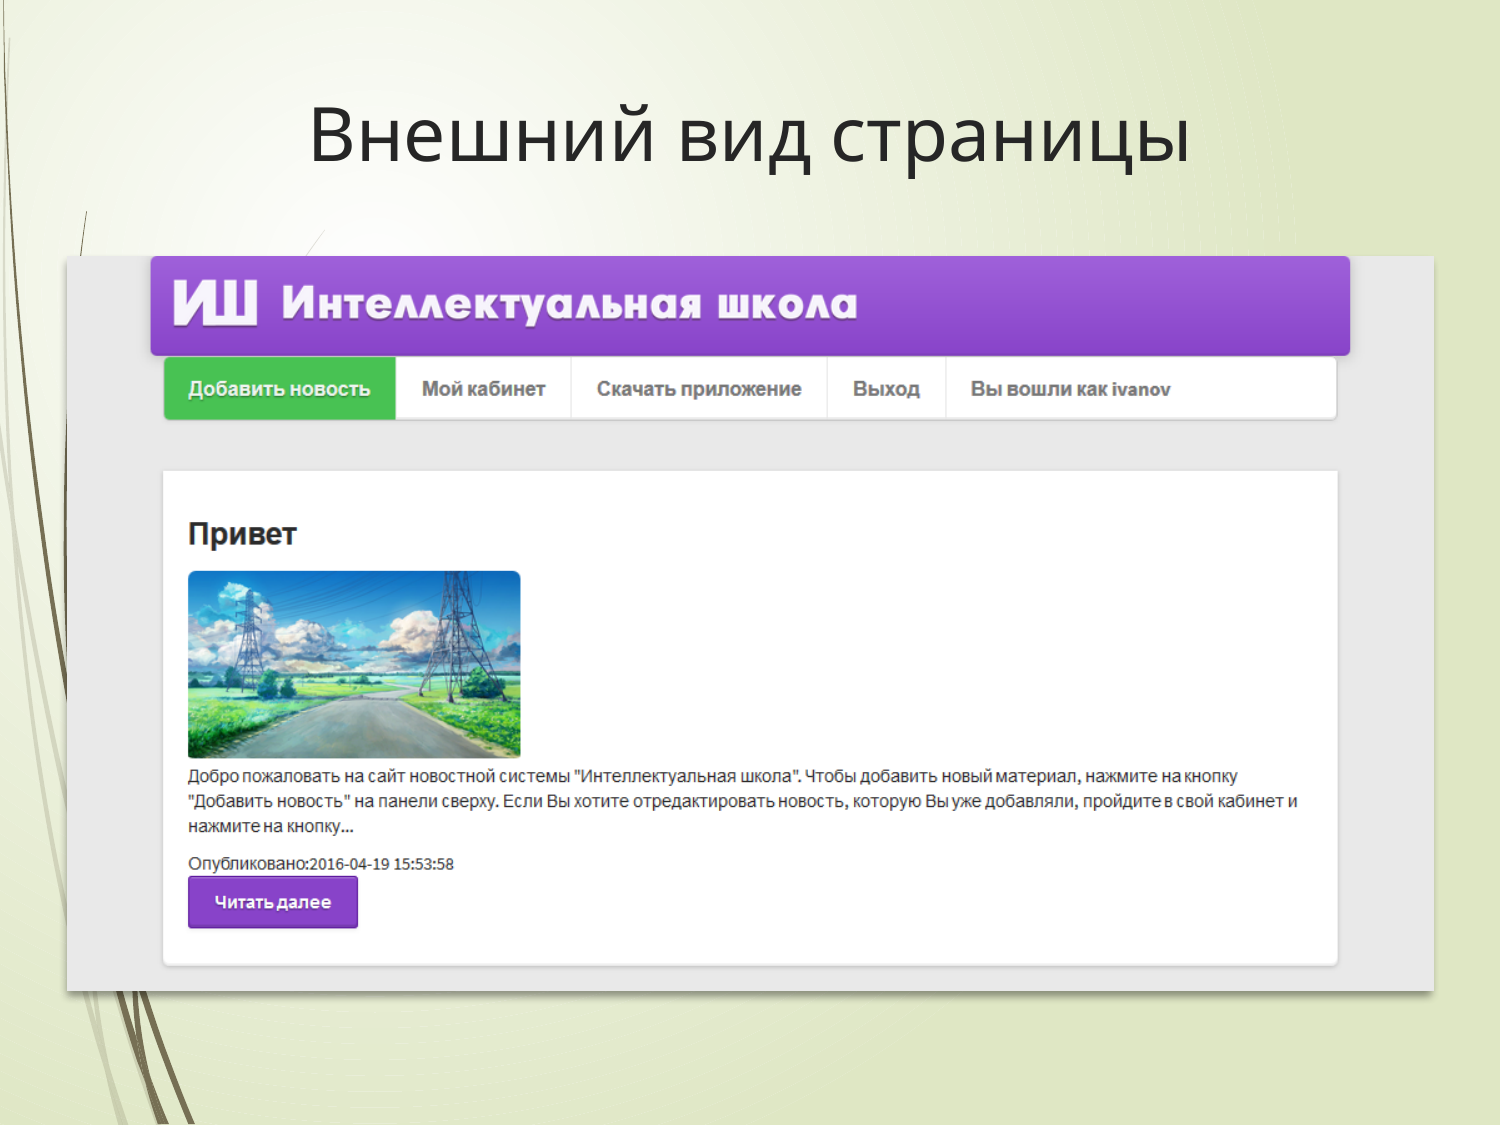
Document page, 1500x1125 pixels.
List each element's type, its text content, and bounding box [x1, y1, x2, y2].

picture [67, 256, 1434, 992]
title Внешний вид страницы [166, 78, 1334, 254]
